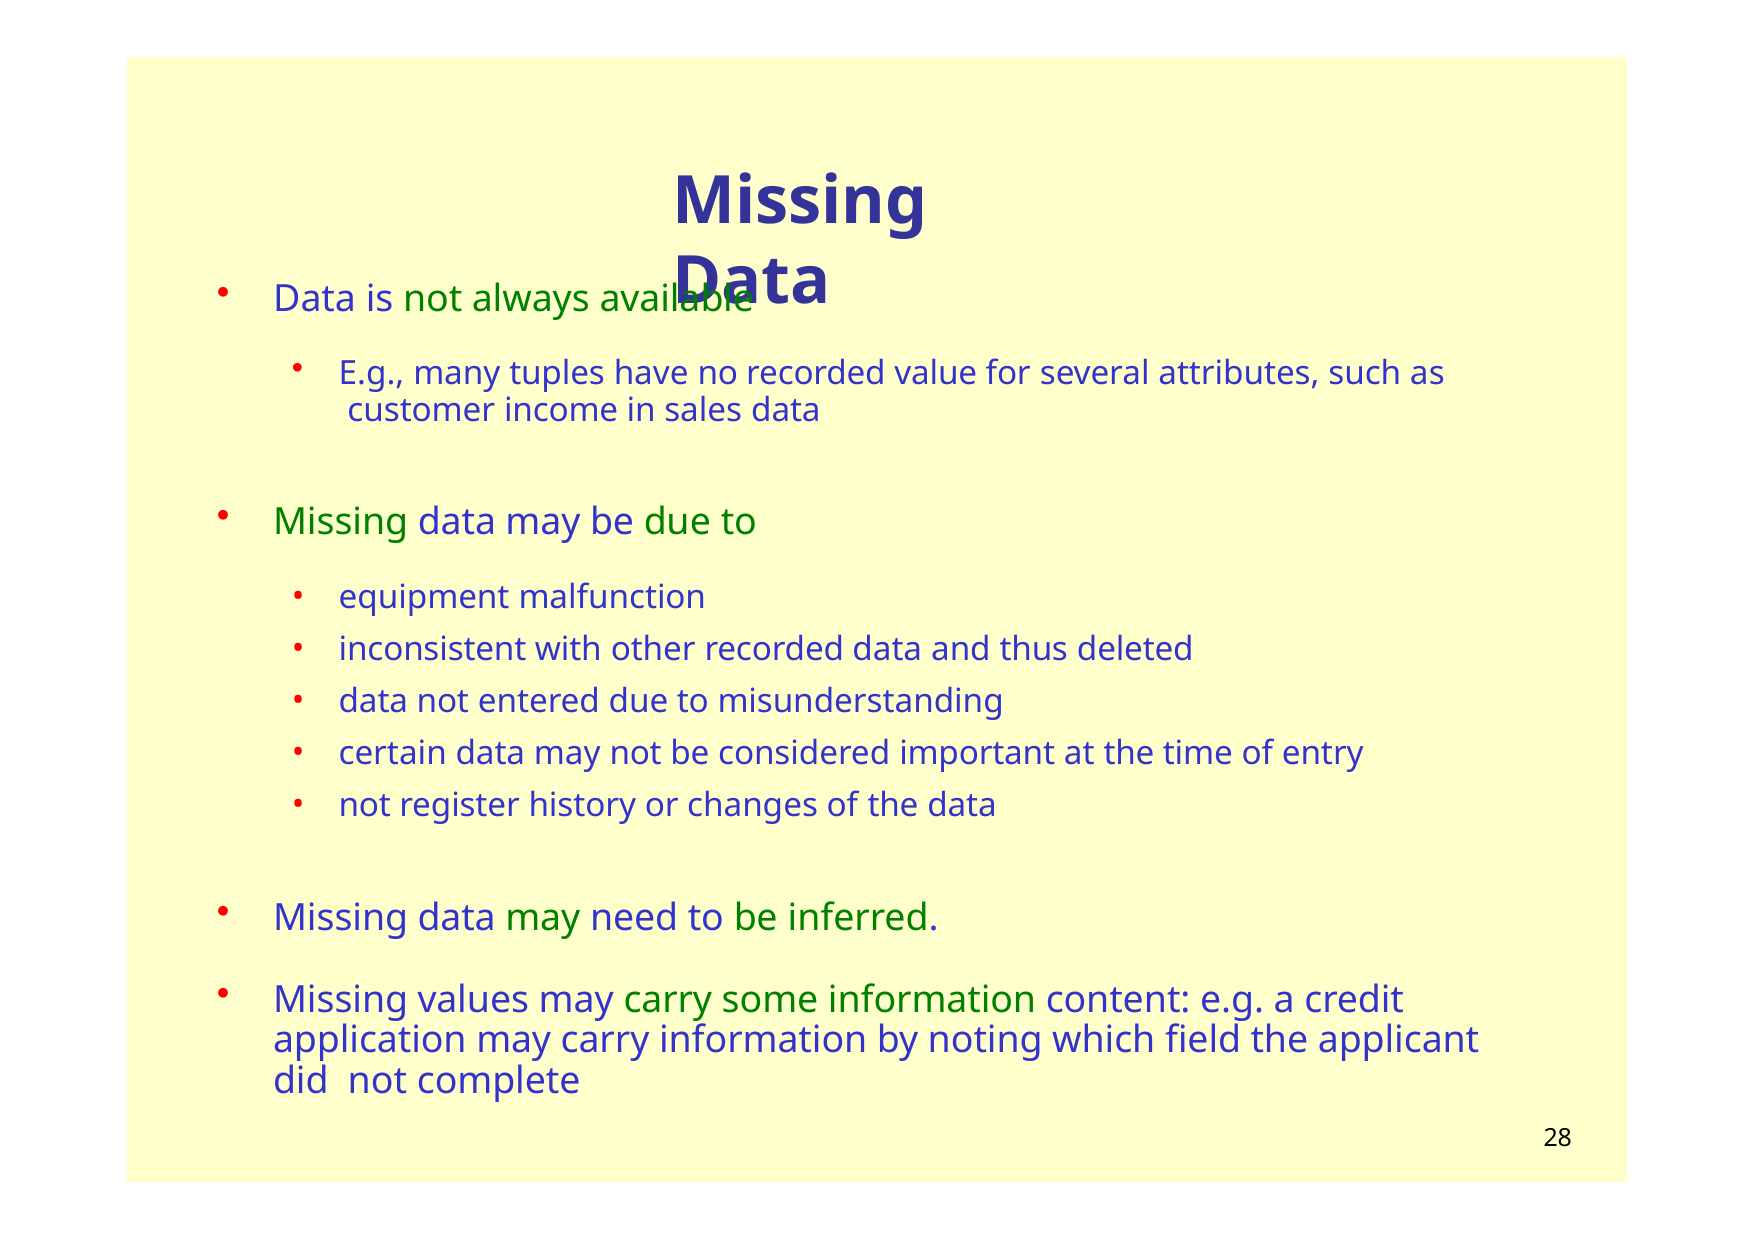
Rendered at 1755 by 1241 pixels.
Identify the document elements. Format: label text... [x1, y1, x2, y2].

title Missing Data [670, 154, 1090, 271]
slide_number 28 [1537, 1117, 1581, 1241]
text_box Data is not always available E.g., many tuples have no recorded value for several attributes, such as customer income in sales data Missing data may be due to equipment malfunction inconsistent with other recorded data and thus deleted data not entered due to misunderstanding certain data may not be considered important at the time of entry not register history or changes of the data Missing data may need to be inferred. Missing values may carry some information content: e.g. a credit application may carry information by noting which field the applicant did not complete [214, 271, 1537, 1101]
